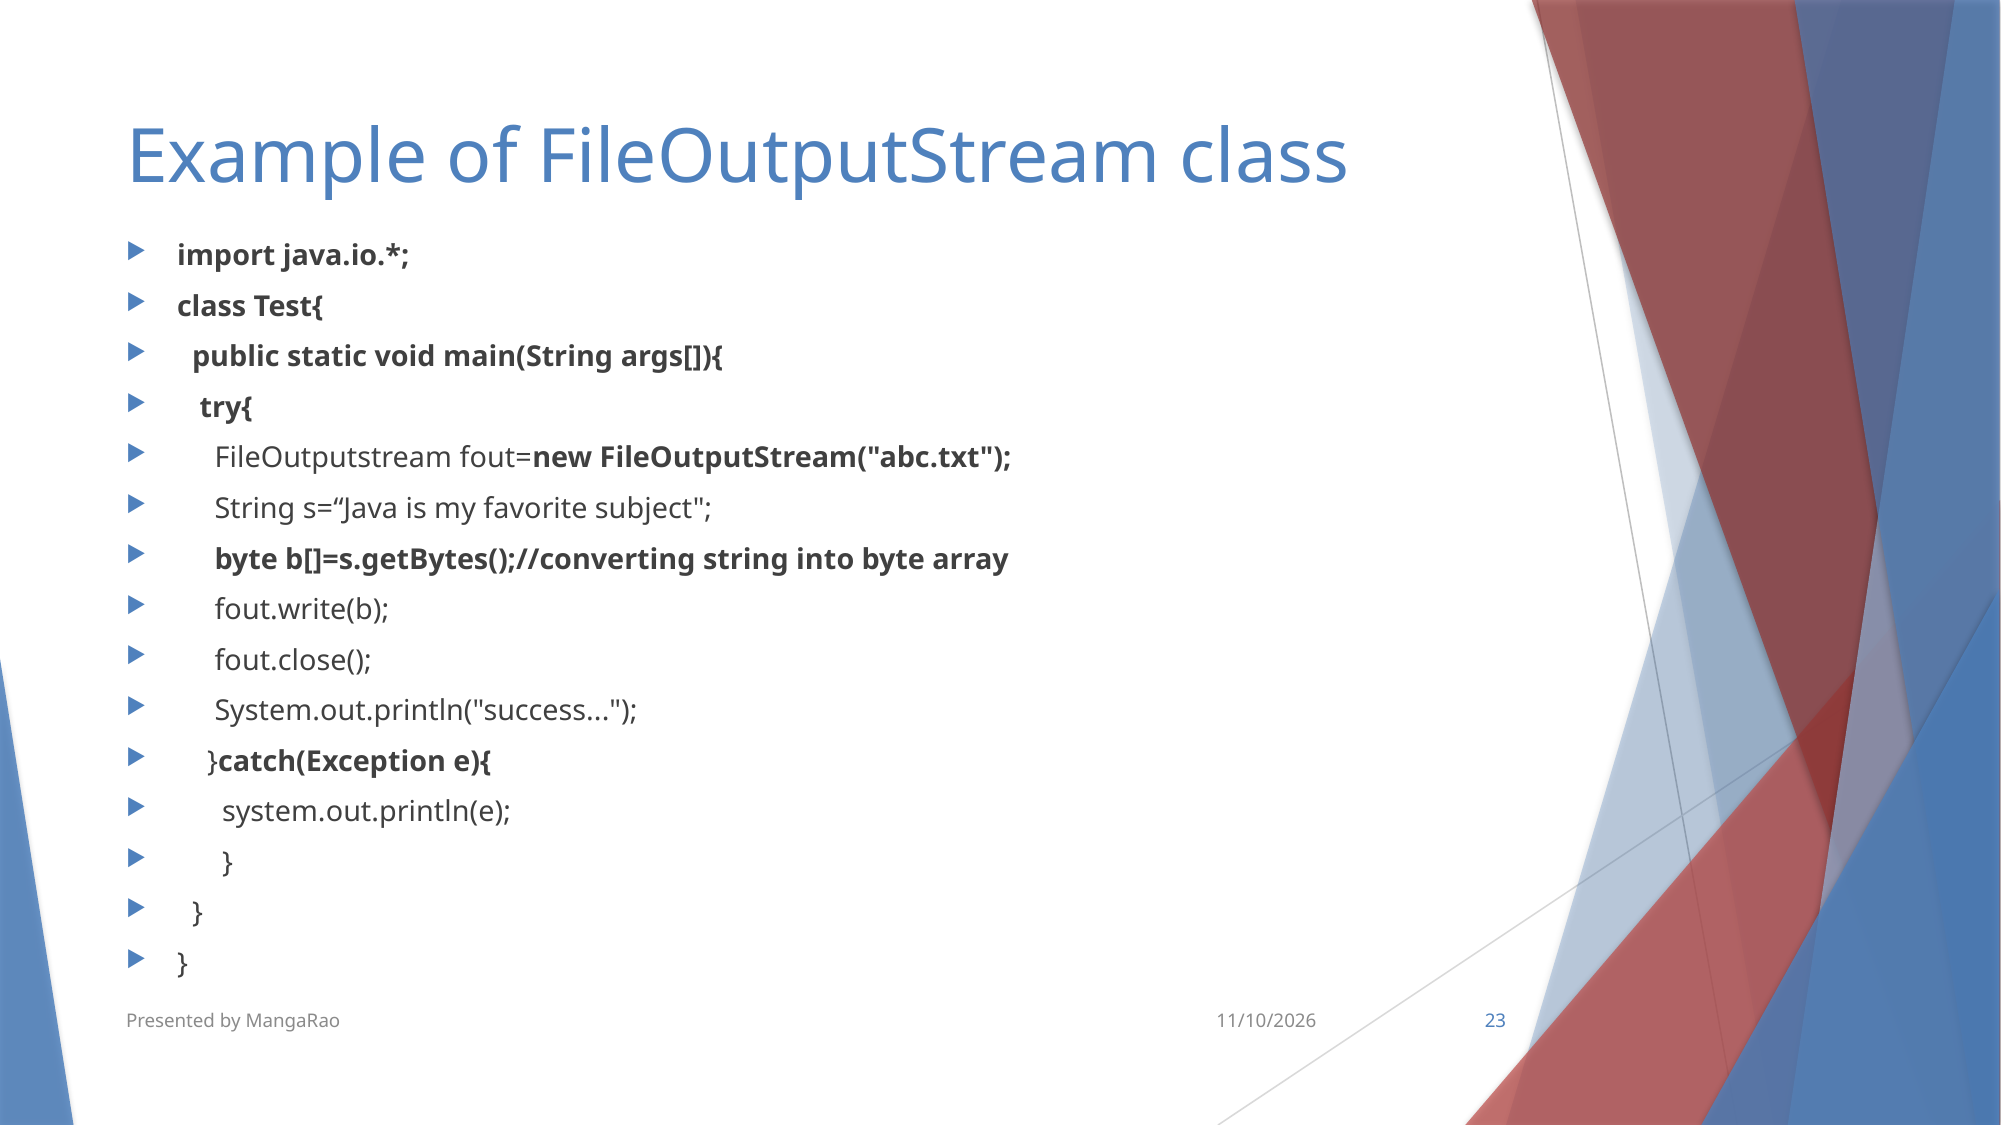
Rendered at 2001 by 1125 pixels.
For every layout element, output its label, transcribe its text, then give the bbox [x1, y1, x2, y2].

slide_number 23 [1409, 991, 1522, 1051]
list import java.io.*; class Test{ public static void main(String args[]){ try{ FileOutputstream fout=new FileOutputStream("abc.txt"); String s=“Java is my favorite subject"; byte b[]=s.getBytes();//converting string into byte array fout.write(b); fout.close(); System.out.println("success..."); }catch(Exception e){ system.out.println(e); } } } [111, 229, 1590, 991]
footer Presented by MangaRao [111, 991, 1145, 1051]
title Example of FileOutputStream class [111, 99, 1522, 229]
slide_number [1181, 991, 1332, 1051]
